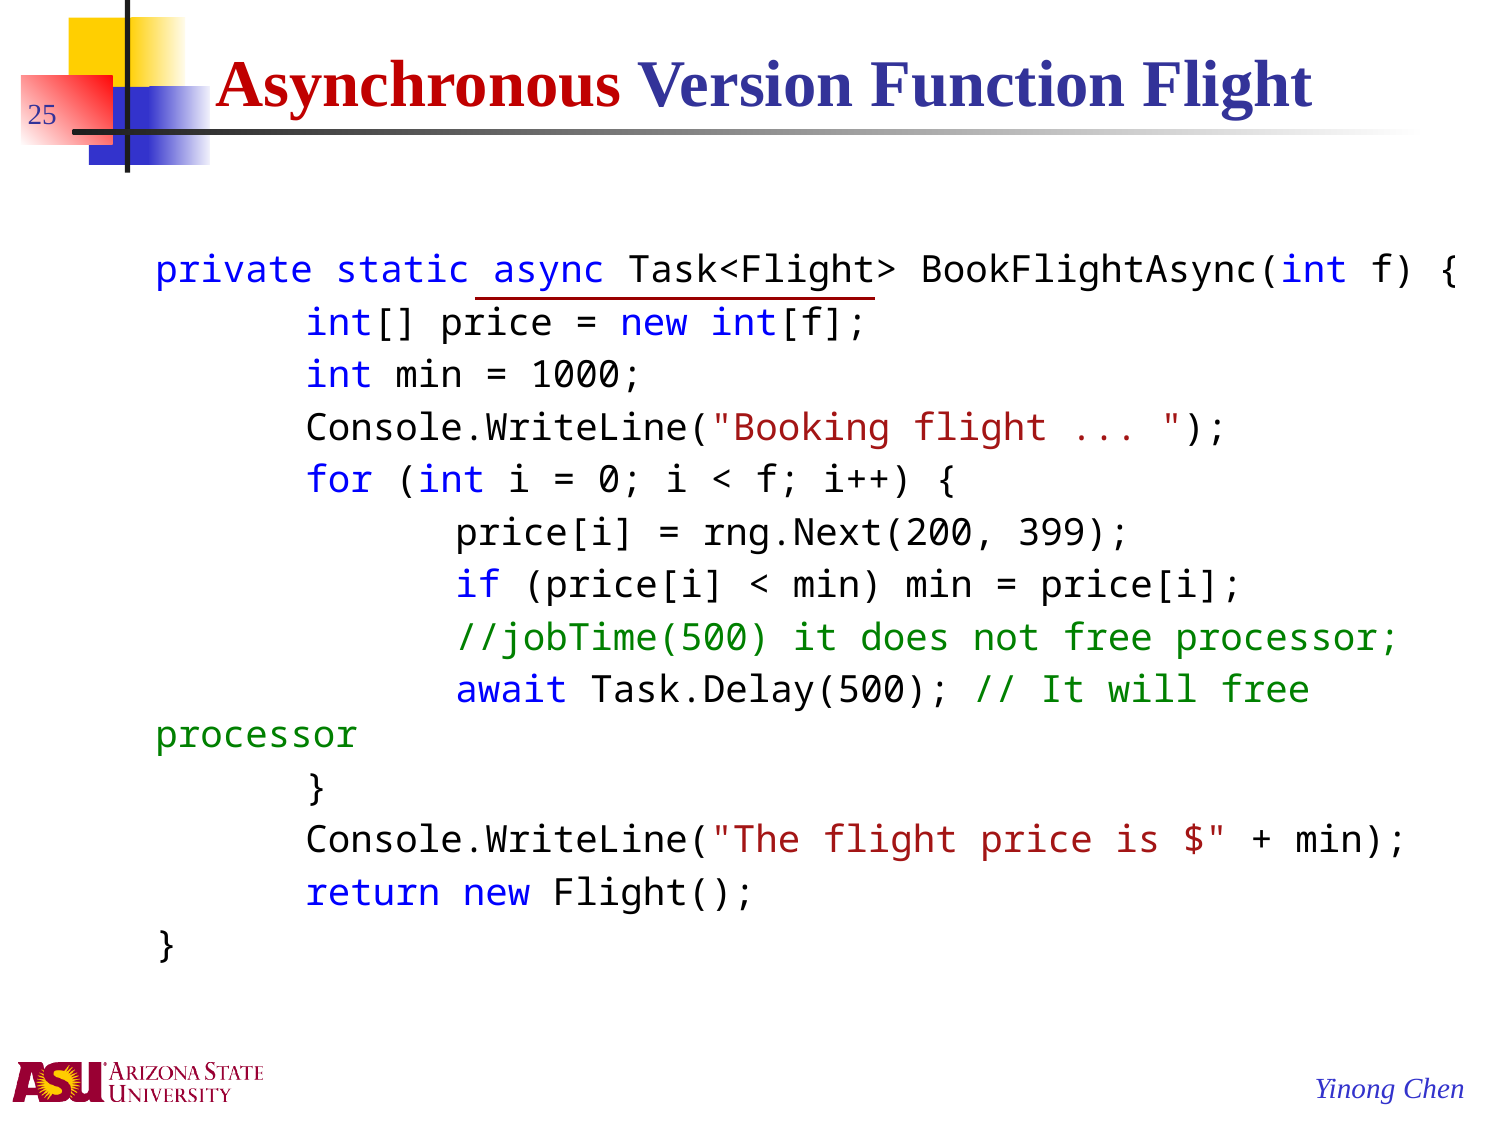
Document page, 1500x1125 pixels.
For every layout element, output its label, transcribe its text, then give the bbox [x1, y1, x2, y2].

picture [12, 1062, 263, 1102]
title Asynchronous Version Function Flight [199, 24, 1488, 128]
list private static async Task<Flight> BookFlightAsync(int f) { int[] price = new int[f]; int min = 1000; Console.WriteLine("Booking flight ... "); for (int i = 0; i < f; i++) { price[i] = rng.Next(200, 399); if (price[i] < min) min = price[i]; //jobTime(500) it does not free processor; await Task.Delay(500); // It will free processor } Console.WriteLine("The flight price is $" + min); return new Flight(); } [140, 237, 1500, 976]
slide_number 25 [12, 62, 141, 138]
